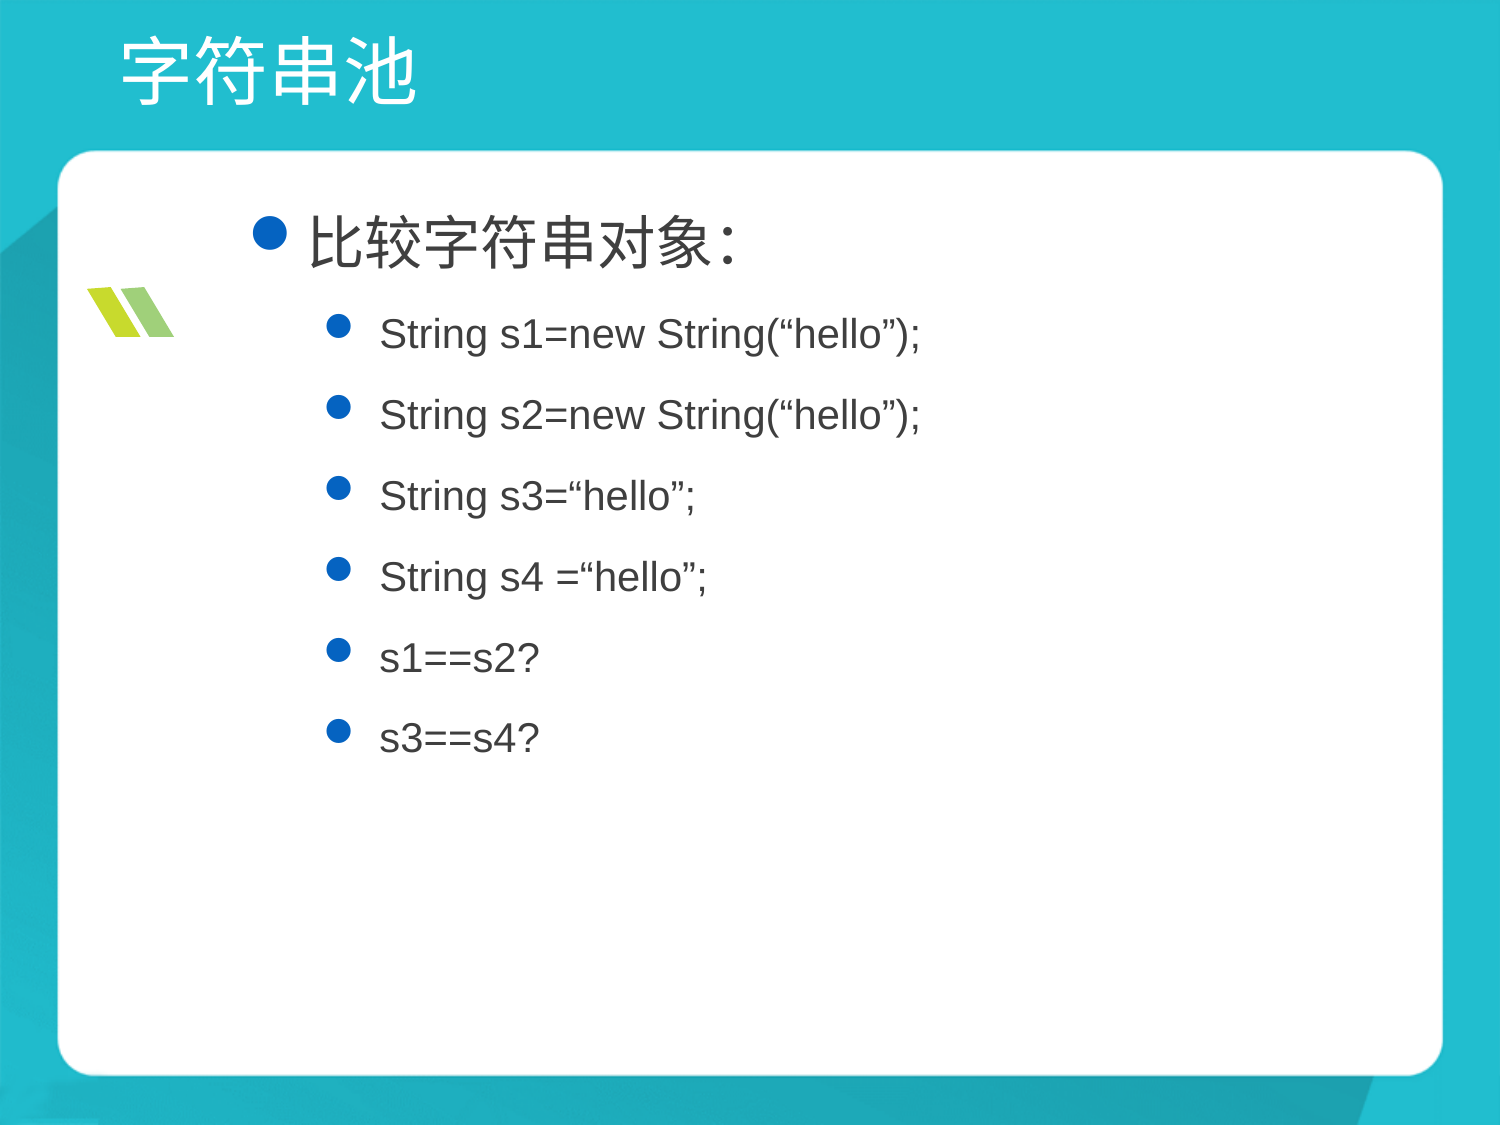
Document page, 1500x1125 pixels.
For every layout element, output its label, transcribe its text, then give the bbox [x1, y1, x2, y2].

title 字符串池 [103, 0, 1397, 150]
text_box [118, 285, 176, 338]
picture [0, 0, 1500, 1125]
text_box [85, 285, 143, 338]
list 比较字符串对象： String s1=new String(“hello”); String s2=new String(“hello”); String s3=“hello”; String s4 =“hello”; s1==s2? s3==s4? [233, 184, 1397, 1024]
